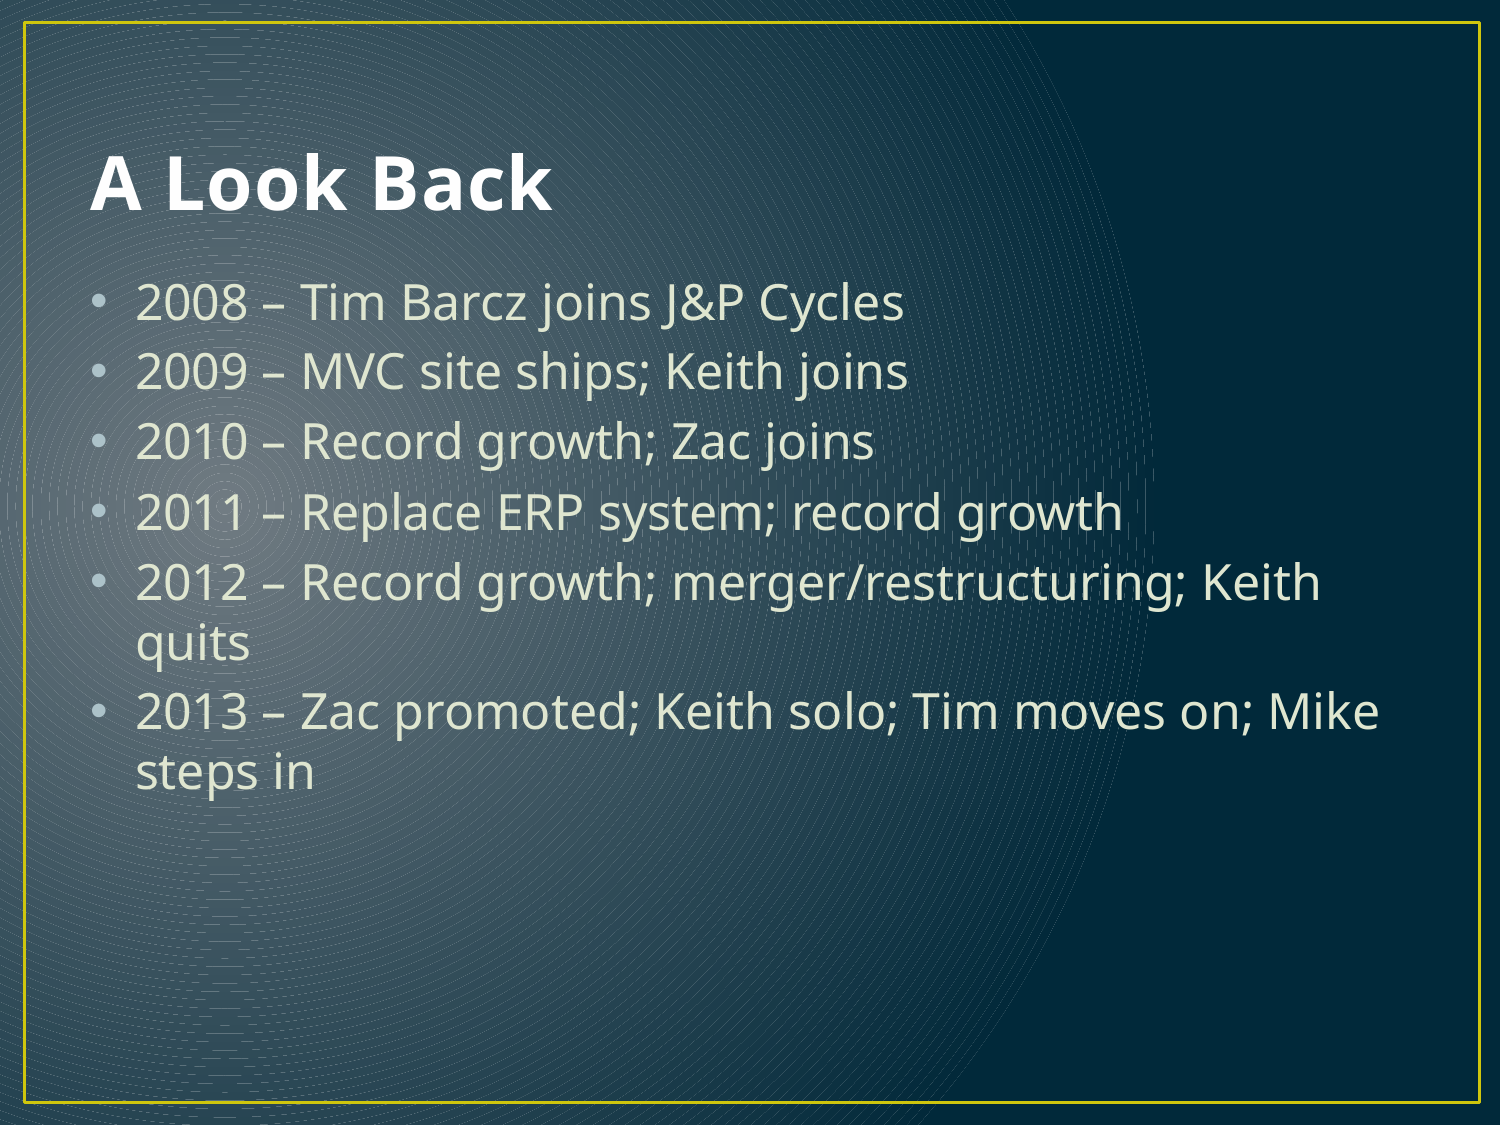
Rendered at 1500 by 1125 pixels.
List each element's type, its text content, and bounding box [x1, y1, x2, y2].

title A Look Back [75, 45, 1425, 233]
list 2008 – Tim Barcz joins J&P Cycles 2009 – MVC site ships; Keith joins 2010 – Record growth; Zac joins 2011 – Replace ERP system; record growth 2012 – Record growth; merger/restructuring; Keith quits 2013 – Zac promoted; Keith solo; Tim moves on; Mike steps in [75, 262, 1425, 1005]
